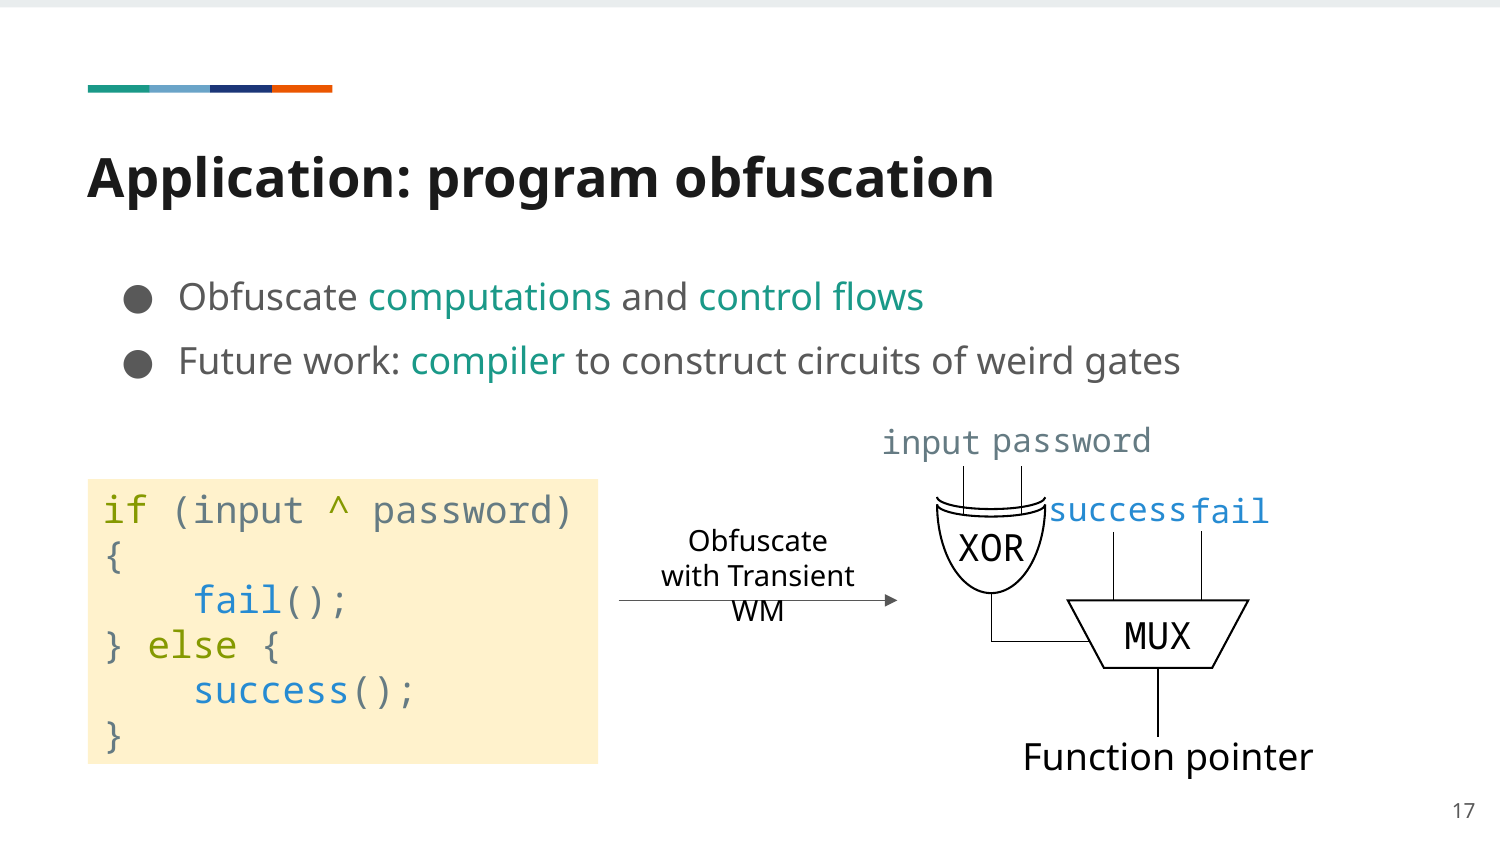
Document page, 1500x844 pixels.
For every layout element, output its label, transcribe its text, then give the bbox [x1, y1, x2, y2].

text_box [991, 577, 1023, 594]
text_box [937, 504, 959, 515]
text_box [1026, 497, 1033, 507]
slide_number 17 [1400, 779, 1491, 844]
text_box password [977, 412, 1167, 467]
text_box [969, 508, 1017, 516]
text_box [618, 514, 898, 601]
text_box [960, 577, 991, 594]
text_box [937, 507, 960, 542]
text_box [937, 496, 959, 507]
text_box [1067, 531, 1249, 738]
text_box if (input ^ password) { fail(); } else { success(); } [87, 479, 599, 764]
text_box [1026, 505, 1033, 514]
list Obfuscate computations and control flows Future work: compiler to construct circuits of weird gates [87, 251, 1401, 399]
text_box Function pointer [1007, 725, 1329, 786]
text_box [969, 496, 1017, 510]
text_box fail [1175, 482, 1286, 538]
text_box success [1033, 480, 1203, 536]
text_box input [866, 413, 997, 469]
text_box XOR [942, 516, 1040, 577]
title Application: program obfuscation [87, 127, 1401, 216]
